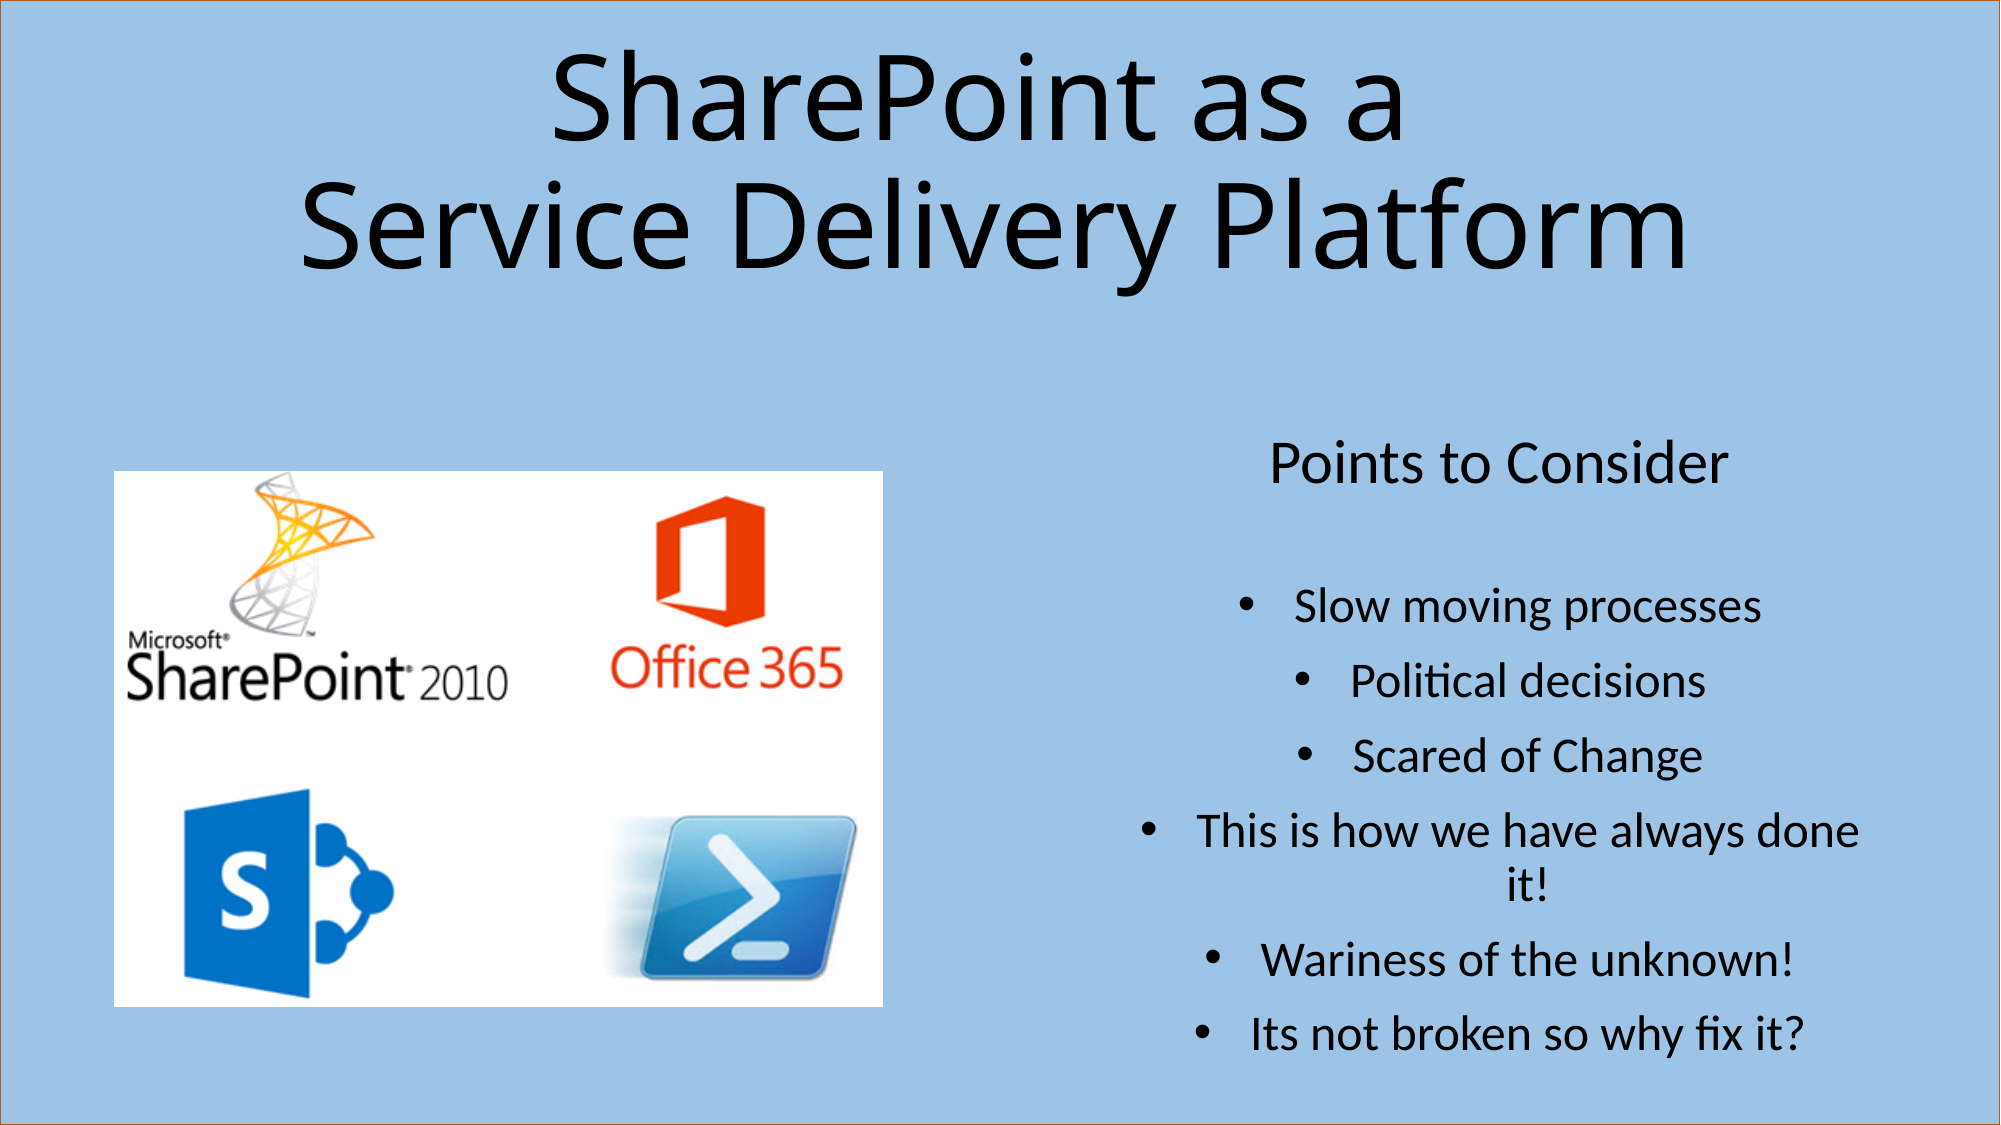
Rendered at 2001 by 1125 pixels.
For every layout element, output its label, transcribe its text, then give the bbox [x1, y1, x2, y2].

text_box [0, 0, 2000, 1125]
title SharePoint as a Service Delivery Platform [17, 29, 1975, 302]
subtitle Points to Consider Slow moving processes Political decisions Scared of Change This is how we have always done it! Wariness of the unknown! Its not broken so why fix it? [1109, 422, 1891, 1125]
picture [114, 471, 883, 1007]
